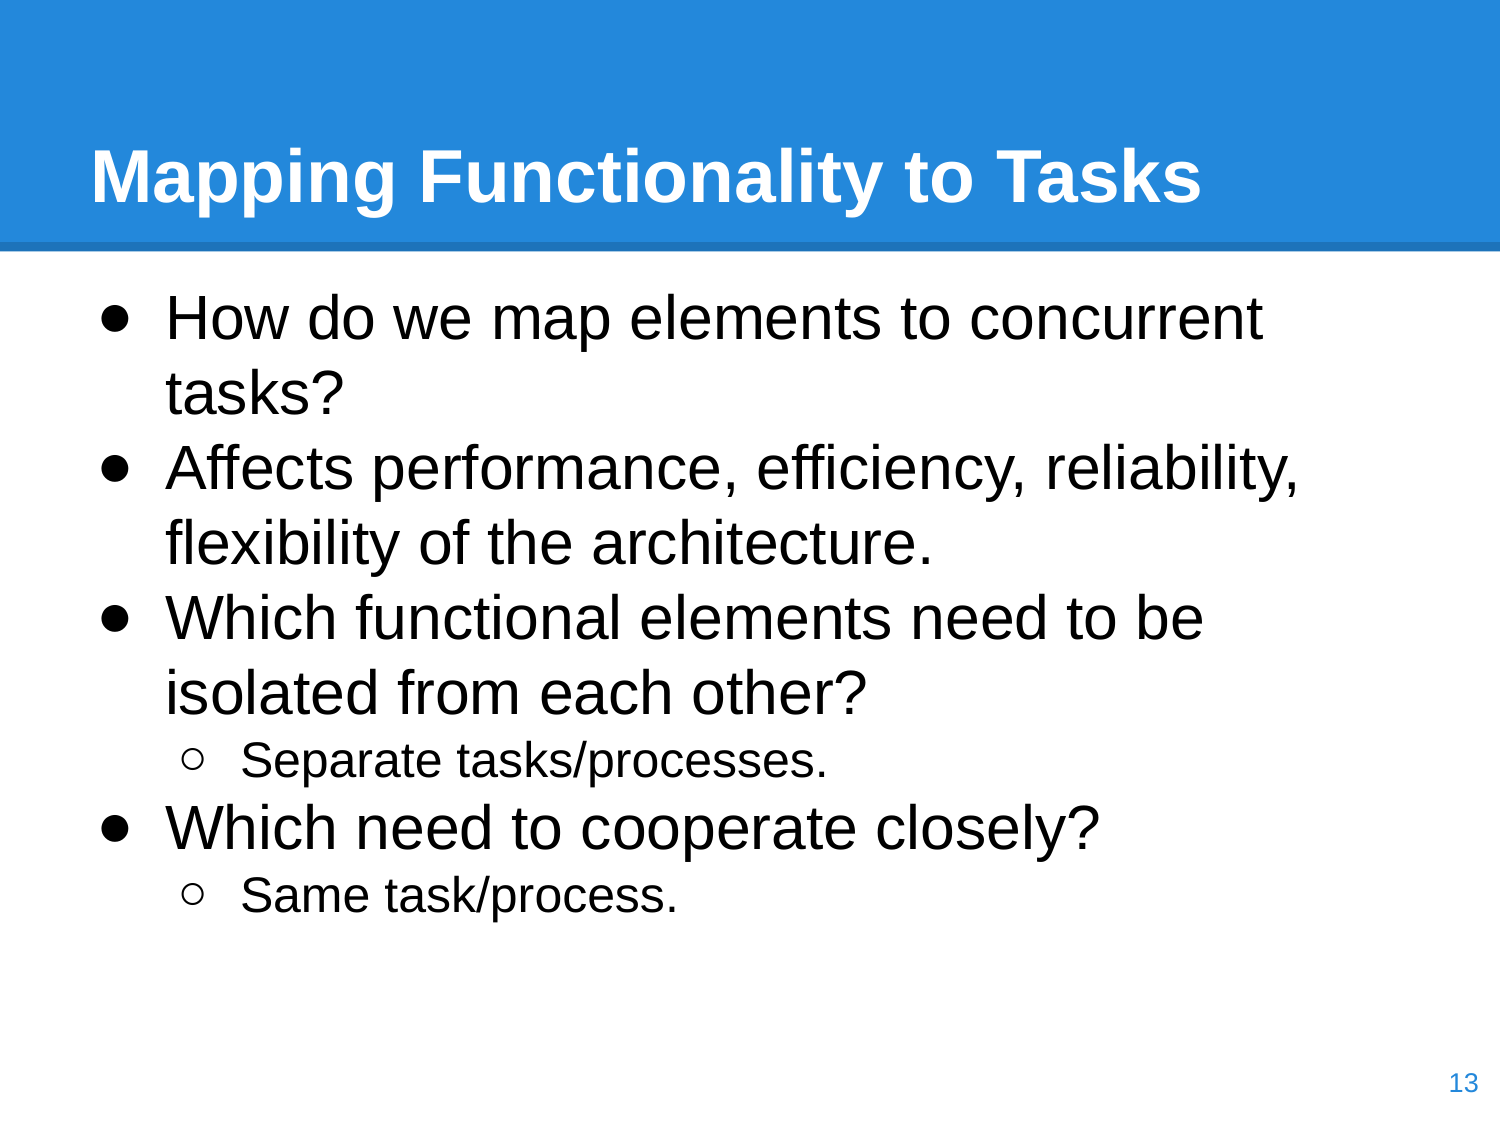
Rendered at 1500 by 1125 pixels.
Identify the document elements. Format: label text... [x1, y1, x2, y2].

list How do we map elements to concurrent tasks? Affects performance, efficiency, reliability, flexibility of the architecture. Which functional elements need to be isolated from each other? Separate tasks/processes. Which need to cooperate closely? Same task/process. [75, 262, 1425, 1078]
slide_number ‹#› [1403, 1038, 1494, 1125]
title Mapping Functionality to Tasks [75, 45, 1425, 233]
